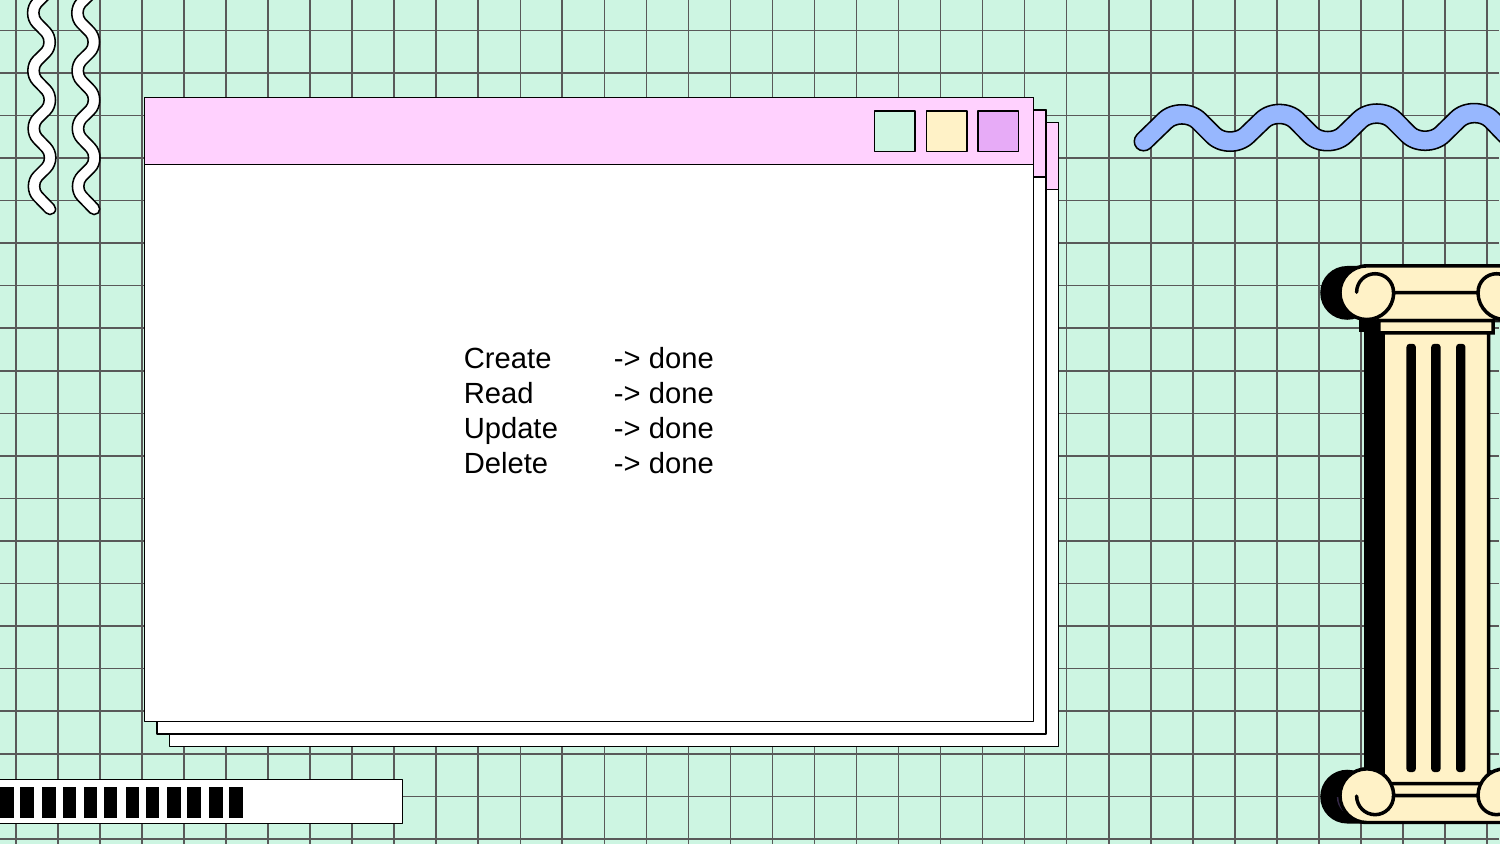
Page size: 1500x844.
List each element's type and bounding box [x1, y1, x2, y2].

text_box [144, 97, 1059, 747]
text_box [1134, 103, 1500, 152]
